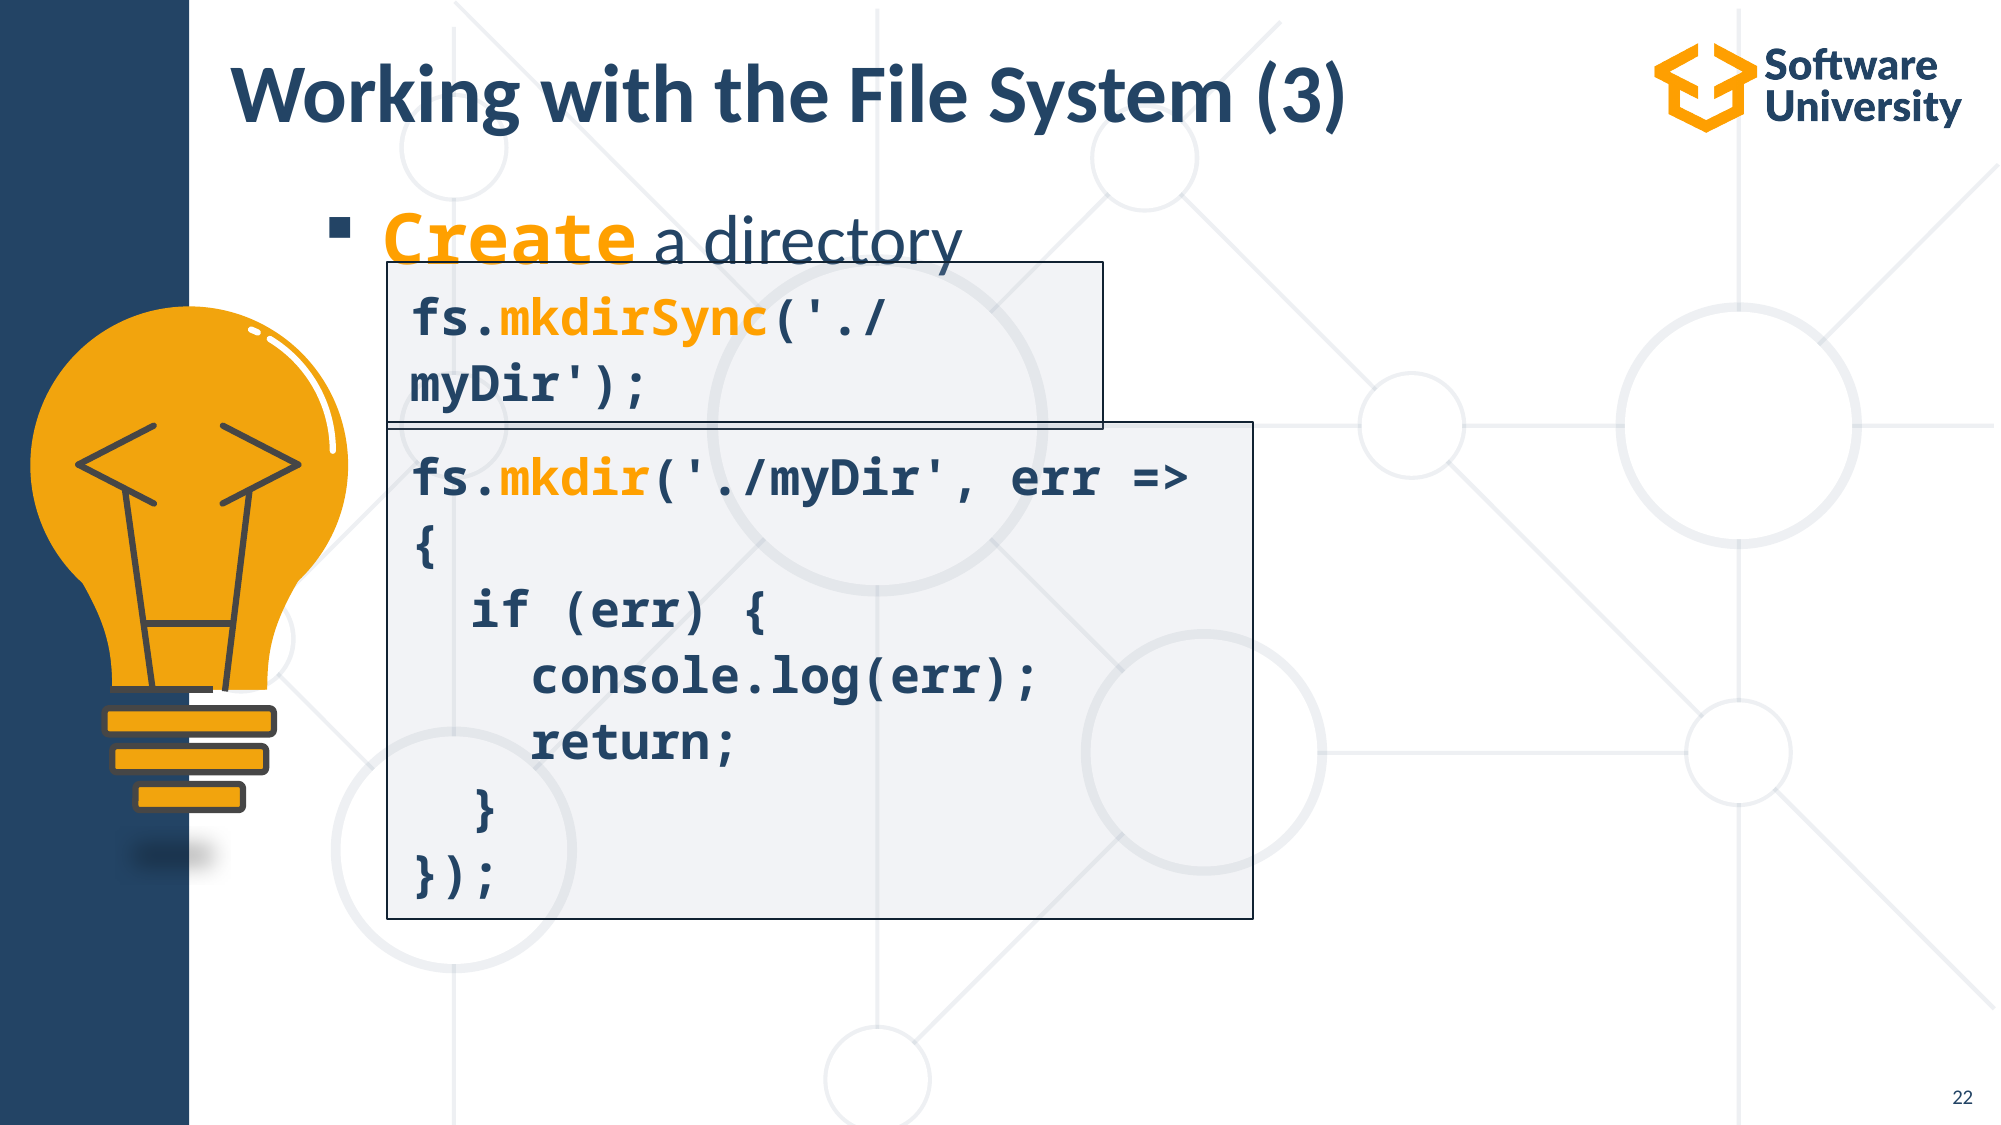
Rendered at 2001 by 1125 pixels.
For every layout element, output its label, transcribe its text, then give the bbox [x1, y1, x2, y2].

text_box fs.mkdir('./myDir', err => { if (err) { console.log(err); return; } }); [387, 422, 1254, 920]
text_box fs.mkdirSync('./myDir'); [387, 261, 1104, 422]
picture [1641, 31, 1973, 145]
slide_number 22 [1927, 1067, 1989, 1117]
title Working with the File System (3) [212, 16, 1628, 162]
list Create a directory [306, 183, 1968, 1094]
